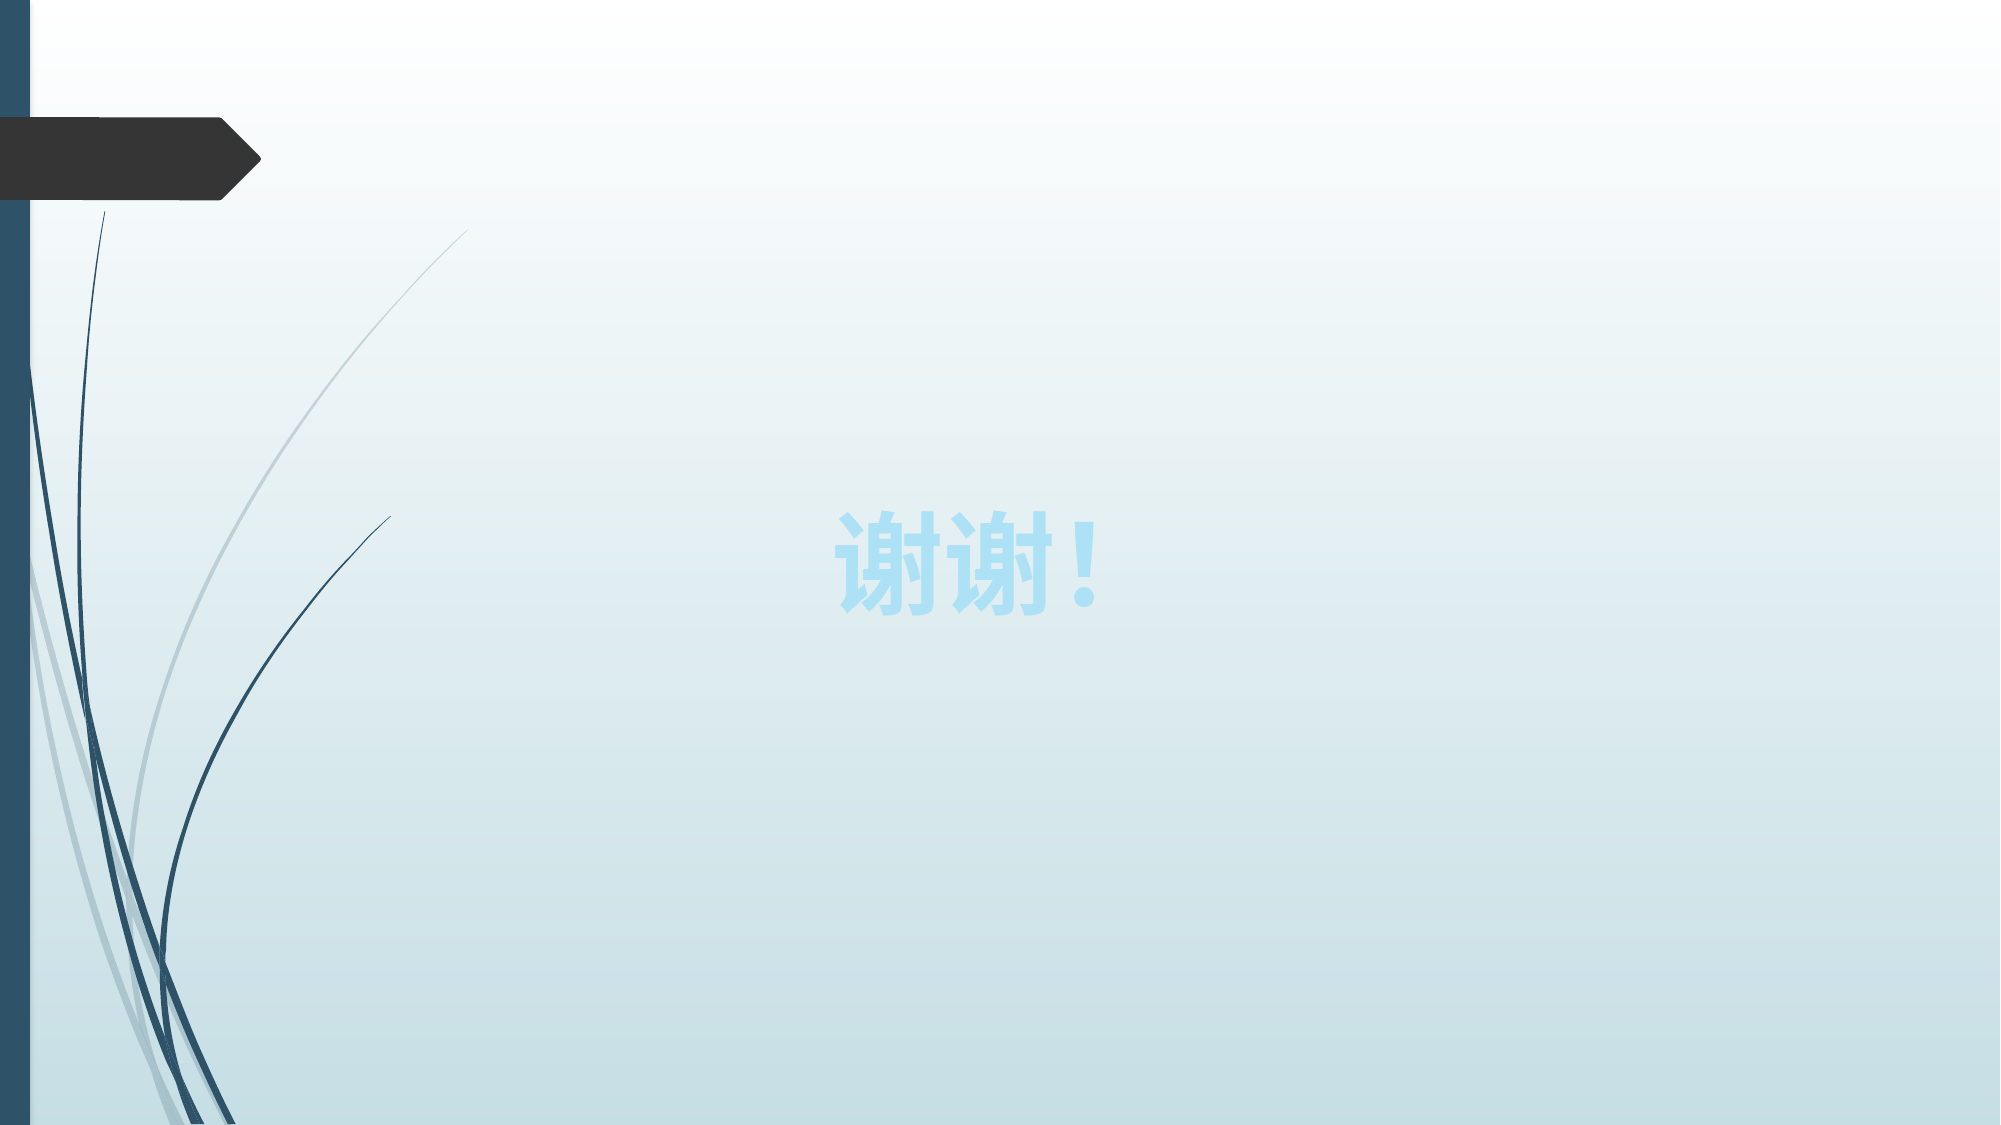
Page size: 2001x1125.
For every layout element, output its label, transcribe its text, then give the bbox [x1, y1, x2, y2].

text_box 谢谢！ [816, 486, 1184, 637]
